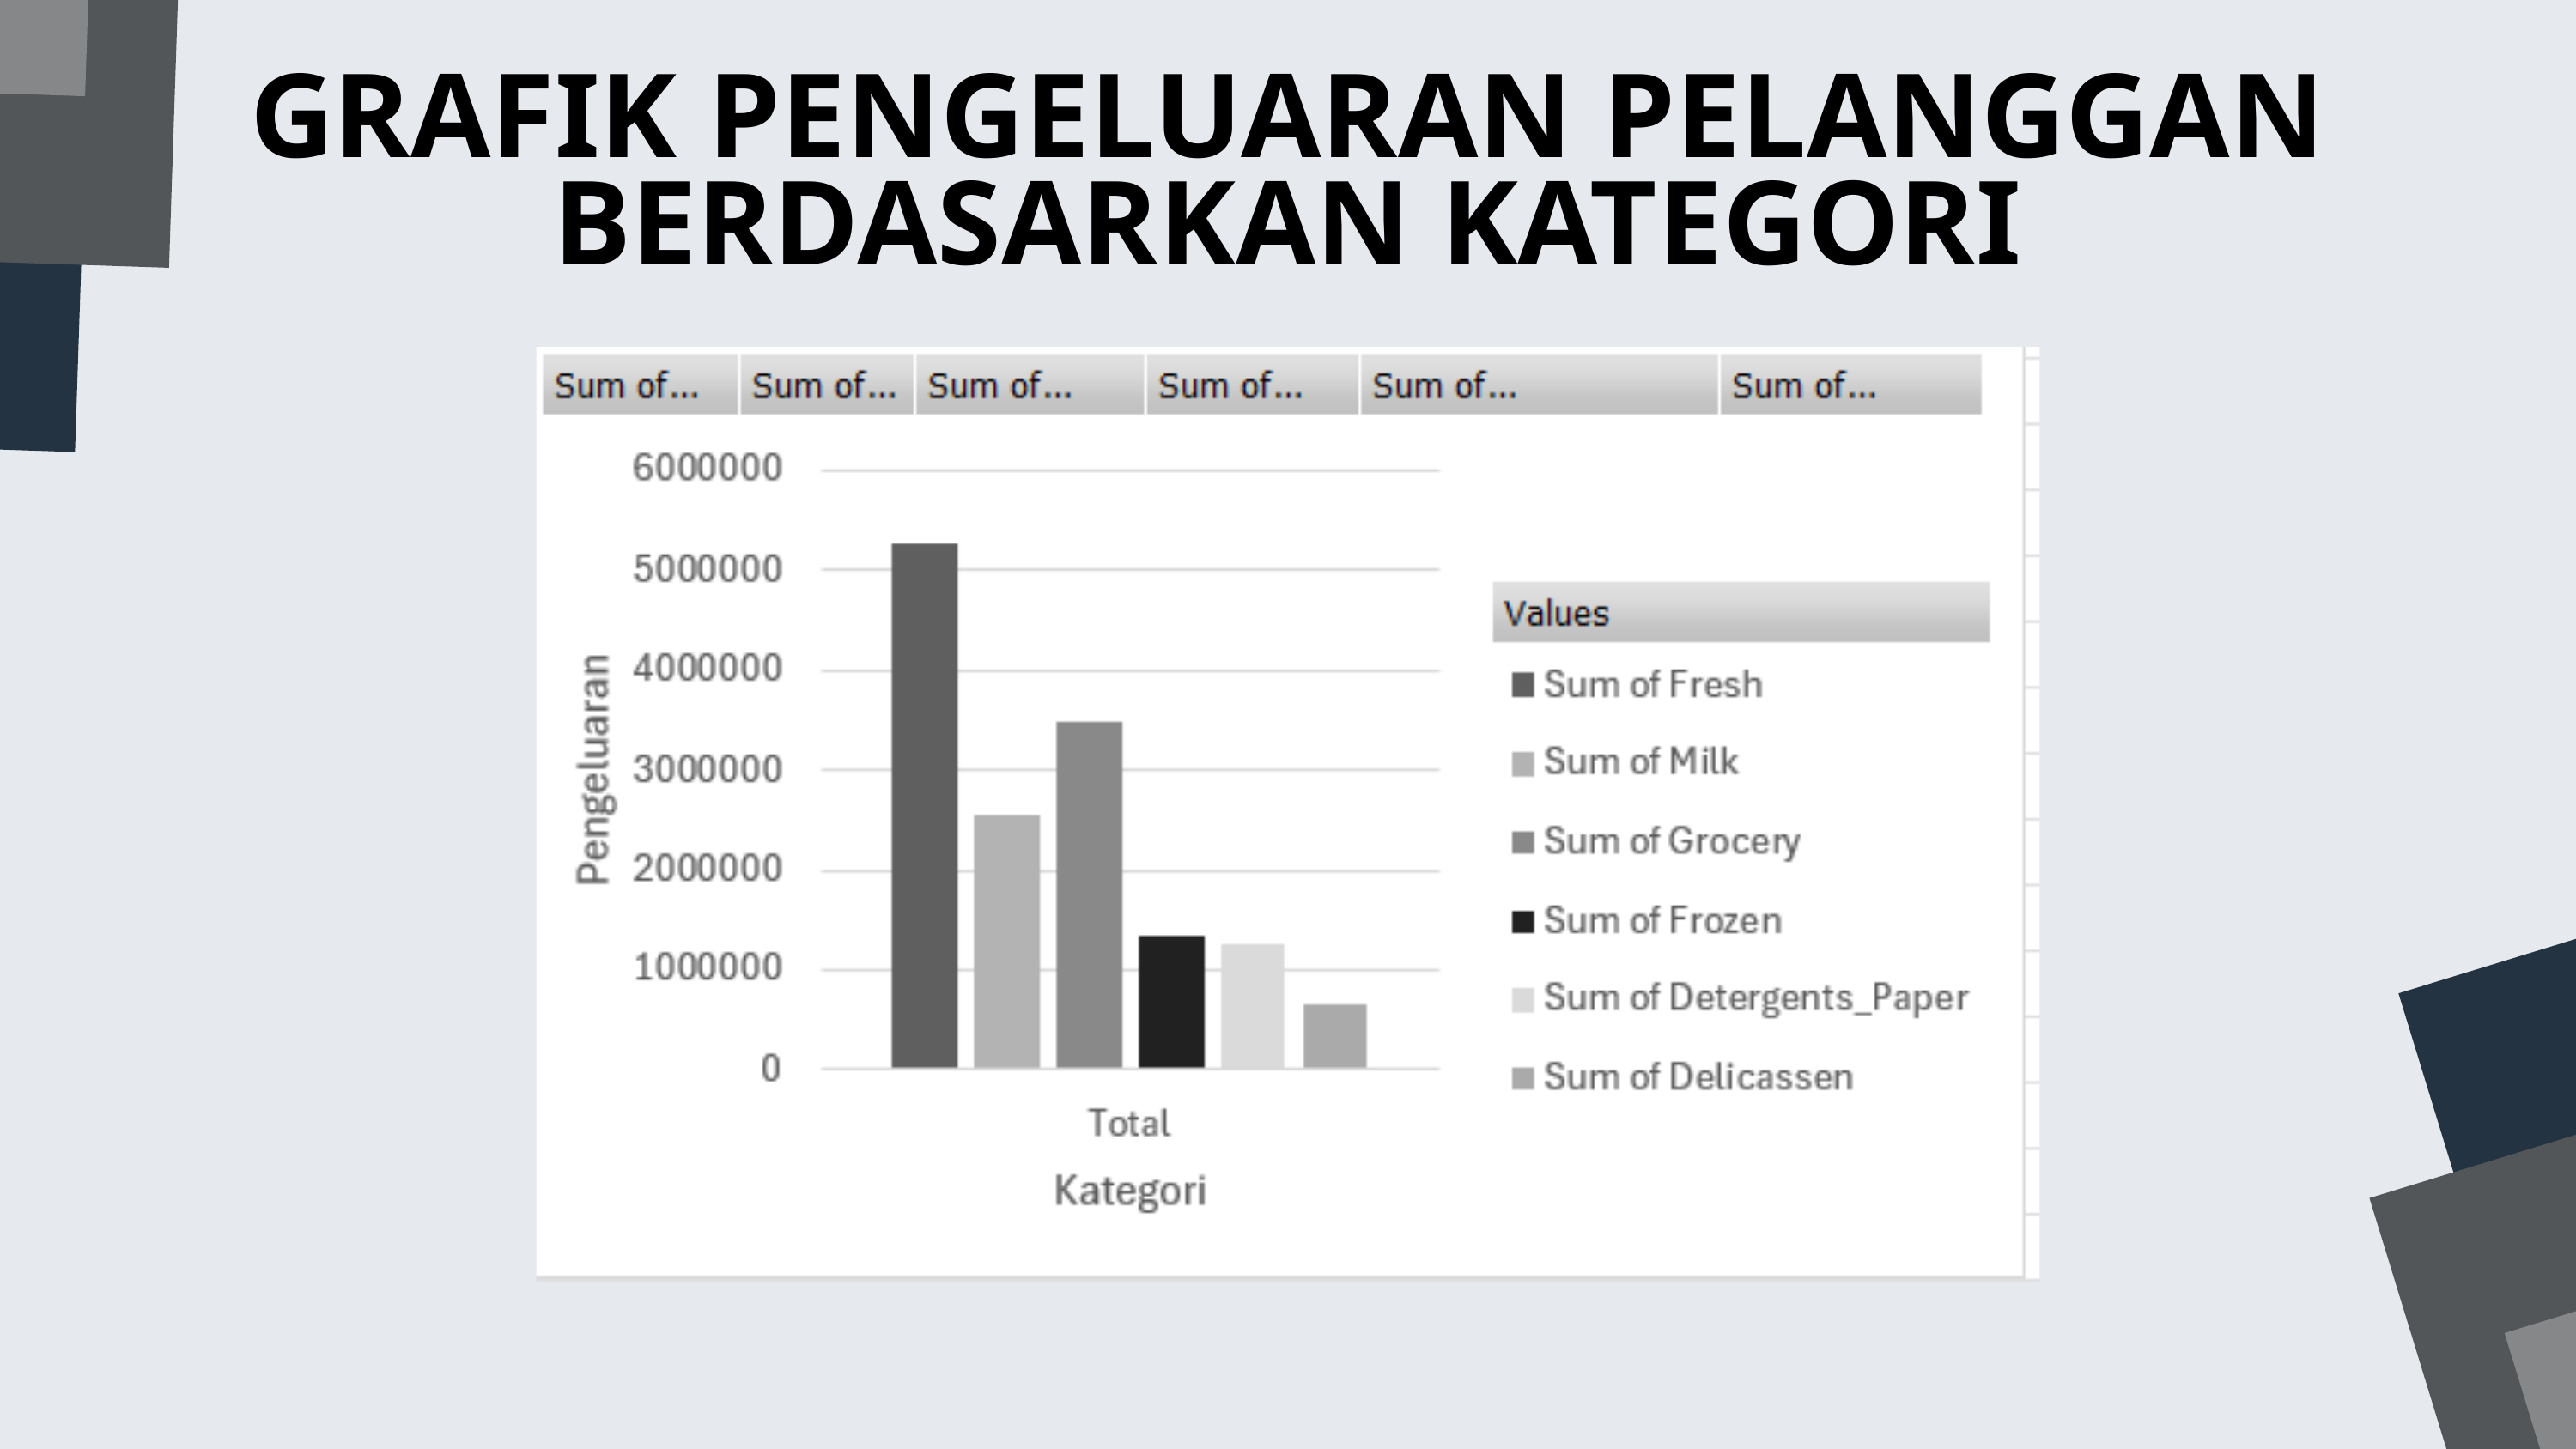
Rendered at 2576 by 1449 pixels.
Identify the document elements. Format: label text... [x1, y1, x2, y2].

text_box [2250, 764, 2576, 1449]
text_box GRAFIK PENGELUARAN PELANGGAN BERDASARKAN KATEGORI [395, 73, 2346, 395]
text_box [0, 0, 392, 528]
text_box [536, 395, 2040, 1282]
